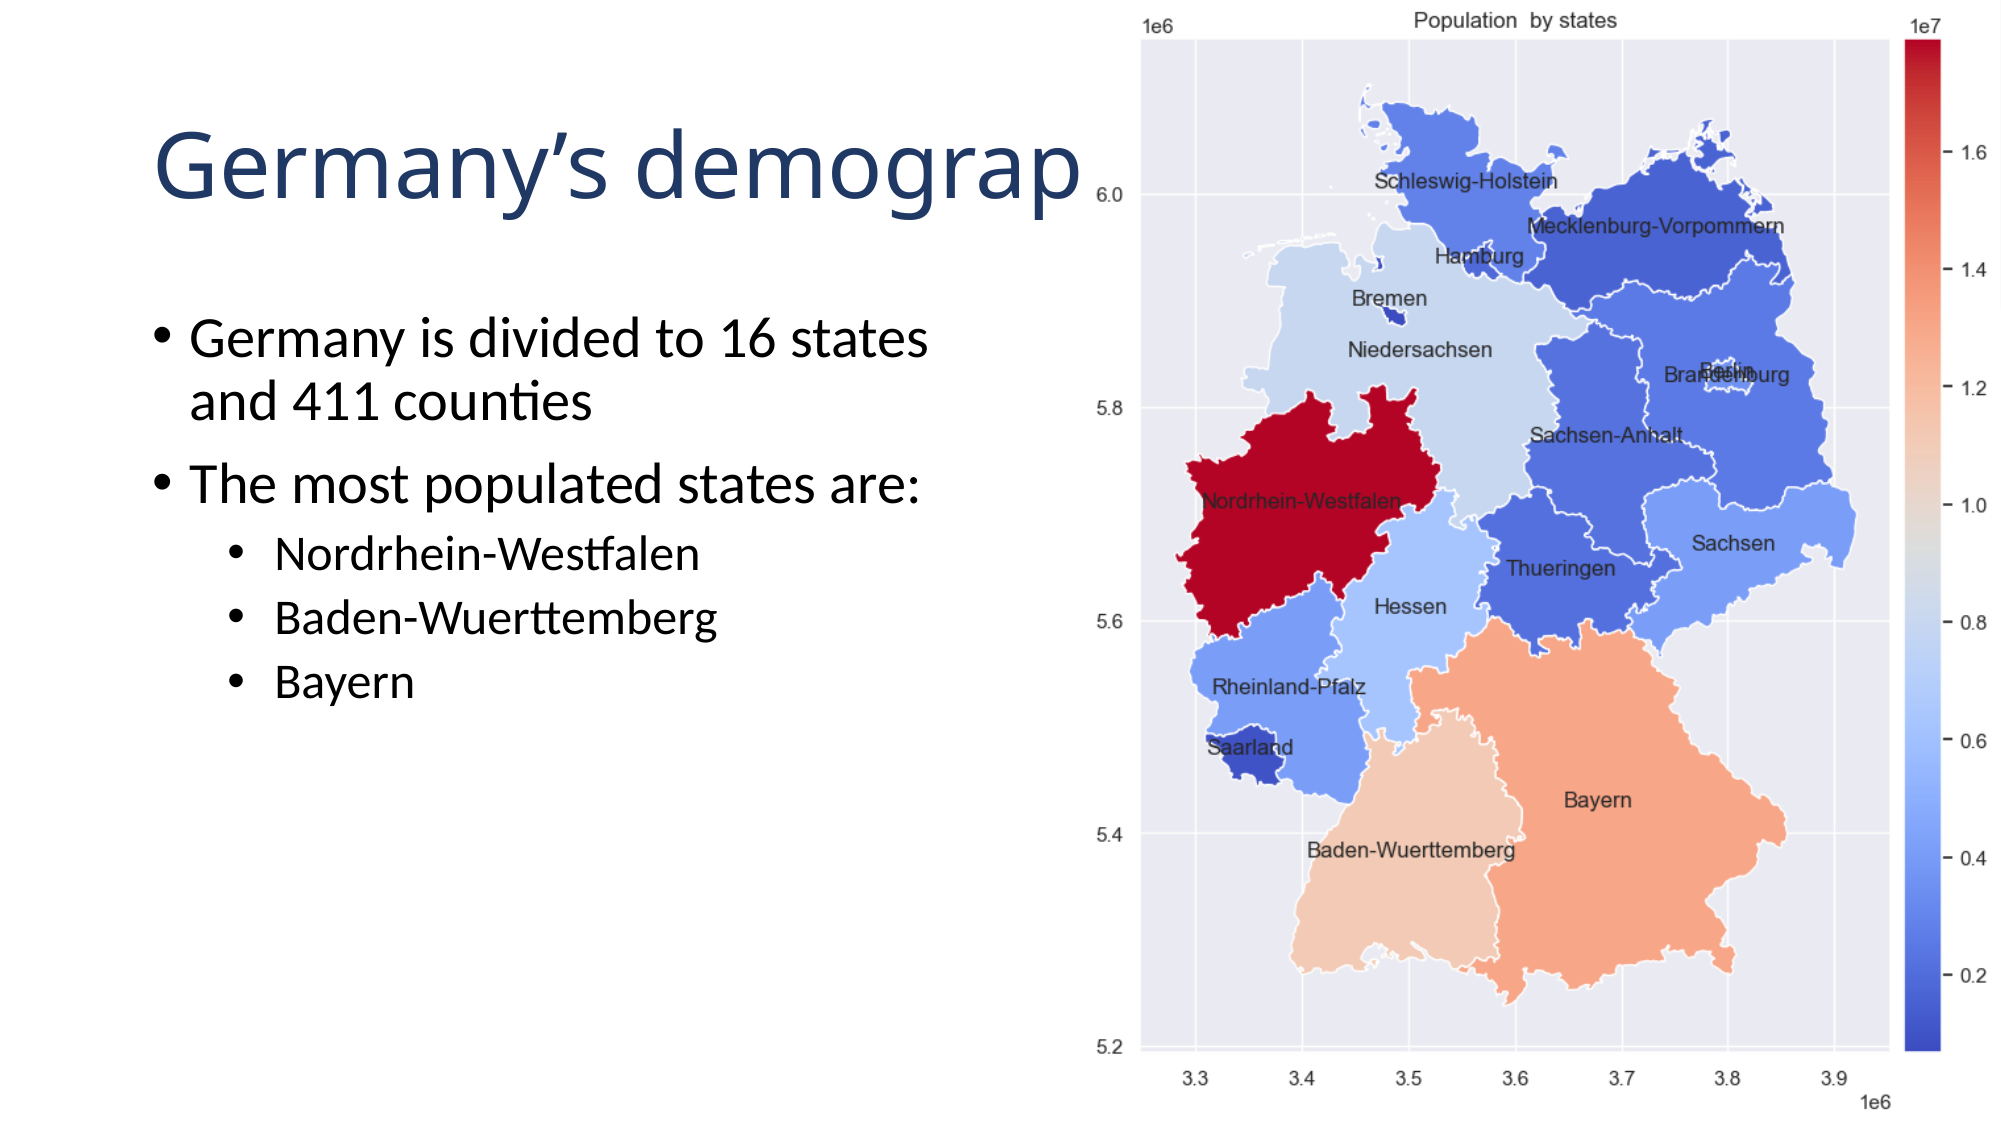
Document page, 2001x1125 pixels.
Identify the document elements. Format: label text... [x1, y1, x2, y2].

list Germany is divided to 16 states and 411 counties The most populated states are: Nordrhein-Westfalen Baden-Wuerttemberg Bayern [137, 299, 1042, 1014]
picture [1082, 0, 2000, 1125]
title Germany’s demography [137, 59, 1082, 278]
